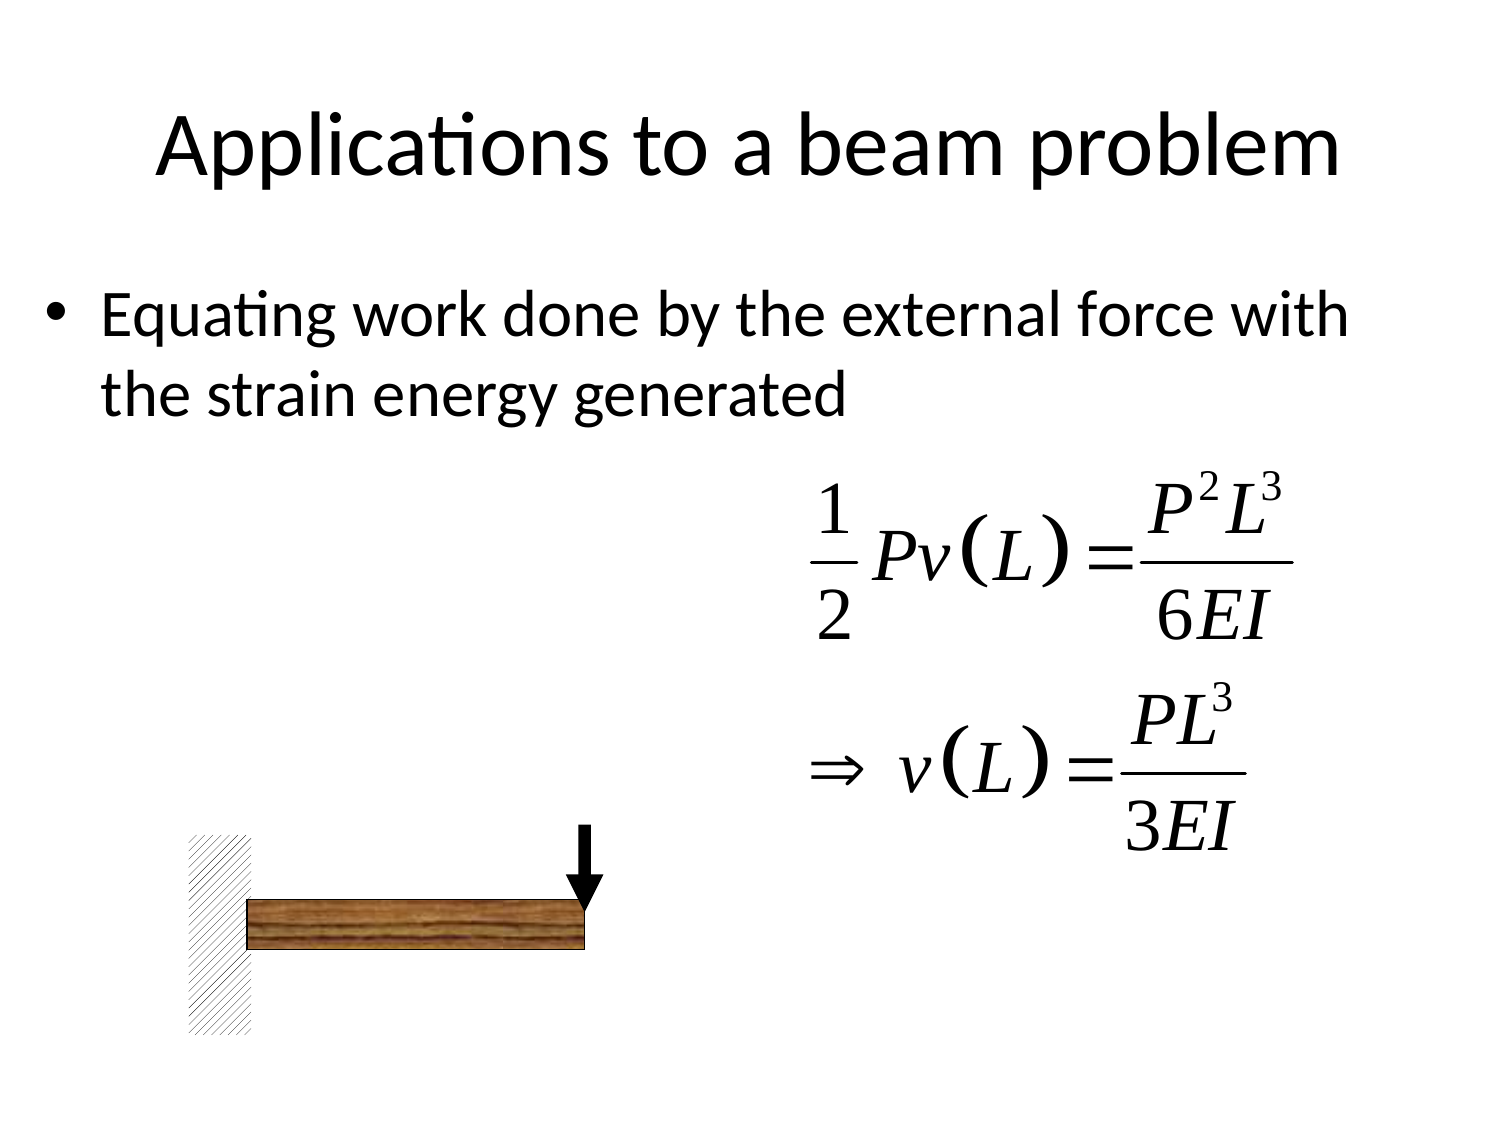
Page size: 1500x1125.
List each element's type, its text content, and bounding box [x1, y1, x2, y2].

list Equating work done by the external force with the strain energy generated [29, 262, 1459, 1005]
title Applications to a beam problem [75, 45, 1425, 233]
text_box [188, 824, 585, 1036]
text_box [798, 452, 1306, 866]
